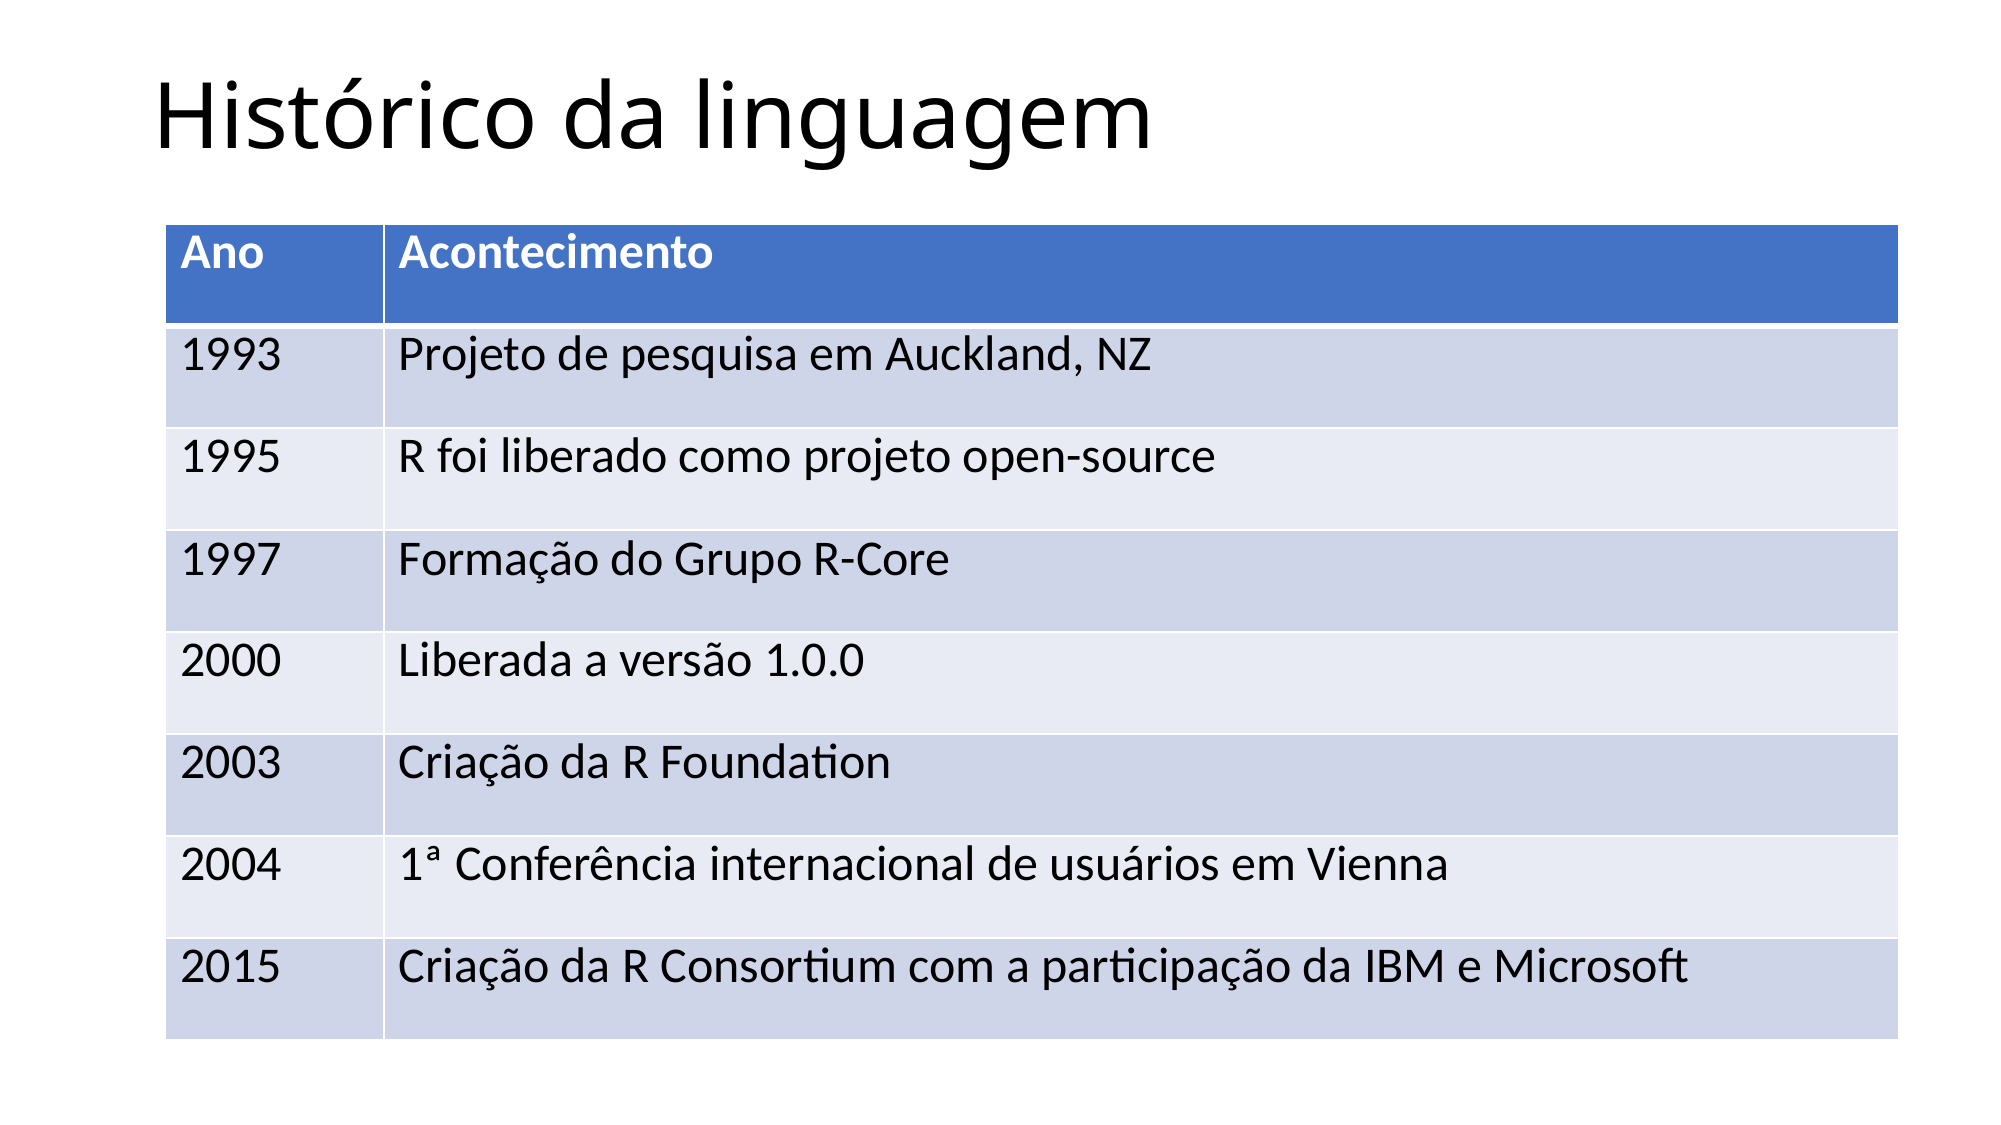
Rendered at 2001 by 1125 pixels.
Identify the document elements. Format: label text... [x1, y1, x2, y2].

table_cell Liberada a versão 1.0.0 [385, 633, 1898, 733]
table_cell 2003 [166, 735, 383, 835]
table_cell 1995 [166, 429, 383, 529]
table_cell Projeto de pesquisa em Auckland, NZ [385, 329, 1898, 427]
table_cell 1ª Conferência internacional de usuários em Vienna [385, 837, 1898, 937]
table_cell 2000 [166, 633, 383, 733]
table_cell Criação da R Foundation [385, 735, 1898, 835]
table_cell 2004 [166, 837, 383, 937]
table_cell 2015 [166, 939, 383, 1039]
table_cell Formação do Grupo R-Core [385, 531, 1898, 631]
table_cell R foi liberado como projeto open-source [385, 429, 1898, 529]
table_header Ano [166, 225, 383, 323]
title Histórico da linguagem [137, 59, 1863, 278]
table_cell 1997 [166, 531, 383, 631]
table_cell Criação da R Consortium com a participação da IBM e Microsoft [385, 939, 1898, 1039]
table_cell 1993 [166, 329, 383, 427]
table_header Acontecimento [385, 225, 1898, 323]
